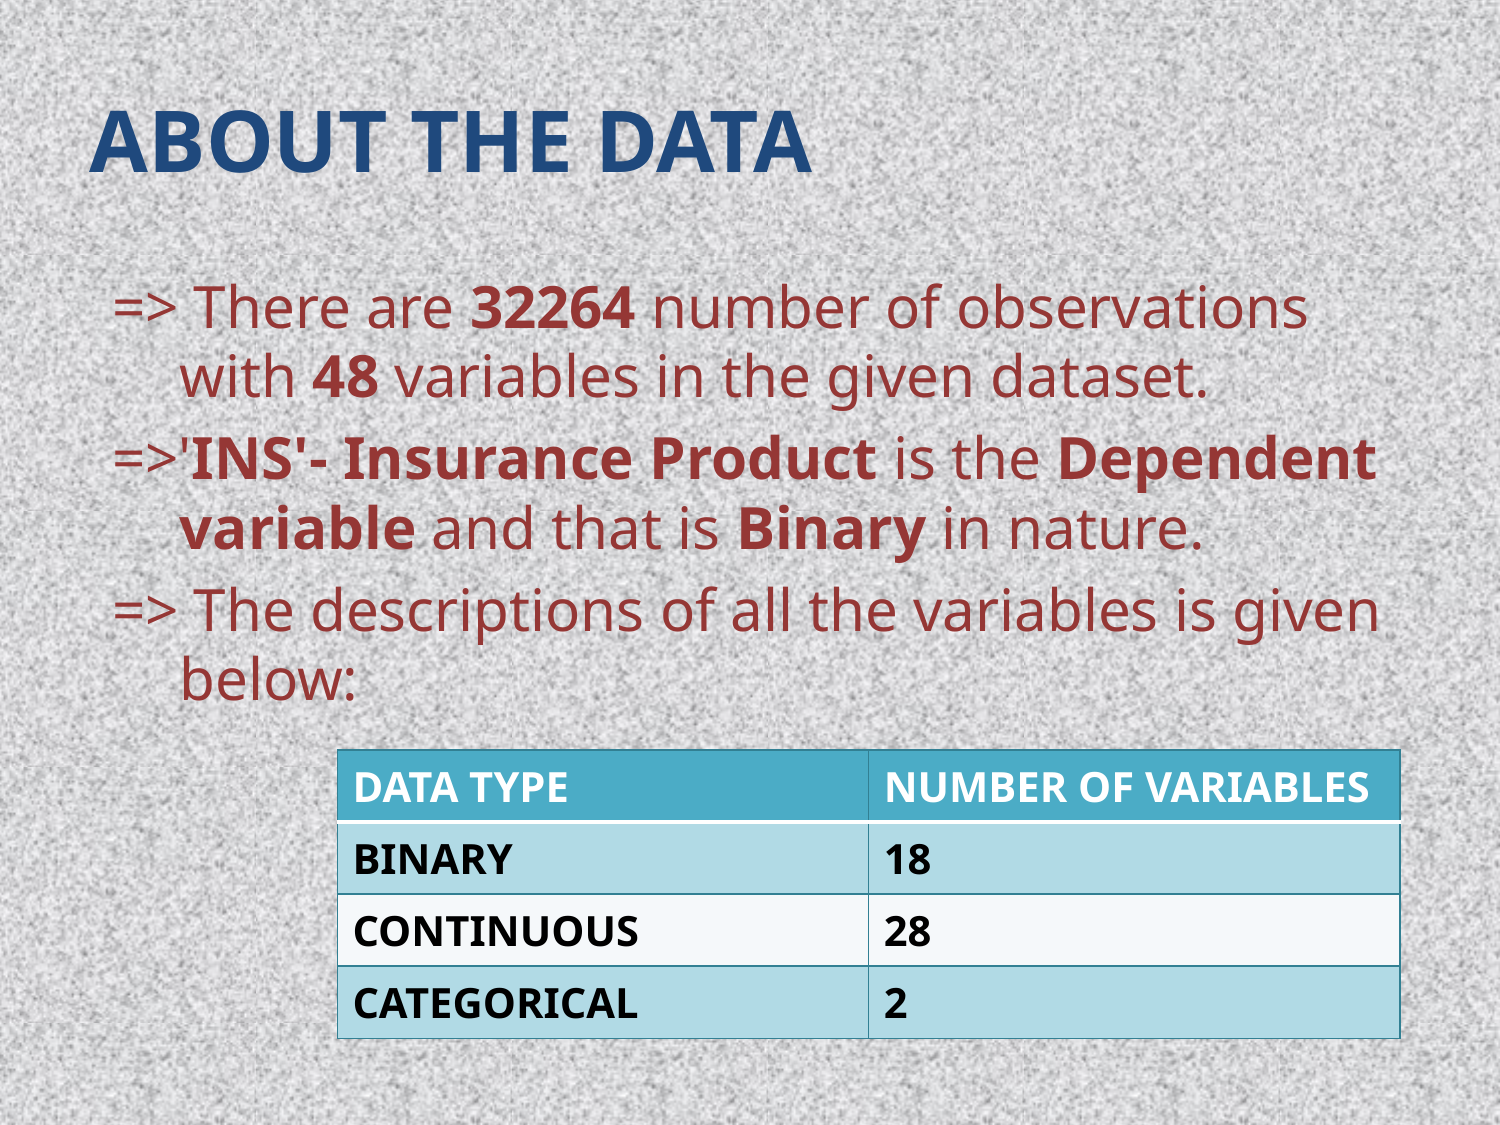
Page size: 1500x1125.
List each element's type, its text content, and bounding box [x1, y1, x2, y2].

table_cell 18 [869, 824, 1399, 893]
table_header DATA TYPE [338, 751, 868, 820]
title ABOUT THE DATA [75, 45, 1425, 233]
table_cell CATEGORICAL [338, 967, 868, 1038]
table_cell BINARY [338, 824, 868, 893]
table_cell CONTINUOUS [338, 895, 868, 965]
table_header NUMBER OF VARIABLES [869, 751, 1399, 820]
table_cell 28 [869, 895, 1399, 965]
table_cell 2 [869, 967, 1399, 1038]
list => There are 32264 number of observations with 48 variables in the given dataset. =>'INS'- Insurance Product is the Dependent variable and that is Binary in nature. => The descriptions of all the variables is given below: [75, 262, 1425, 1035]
